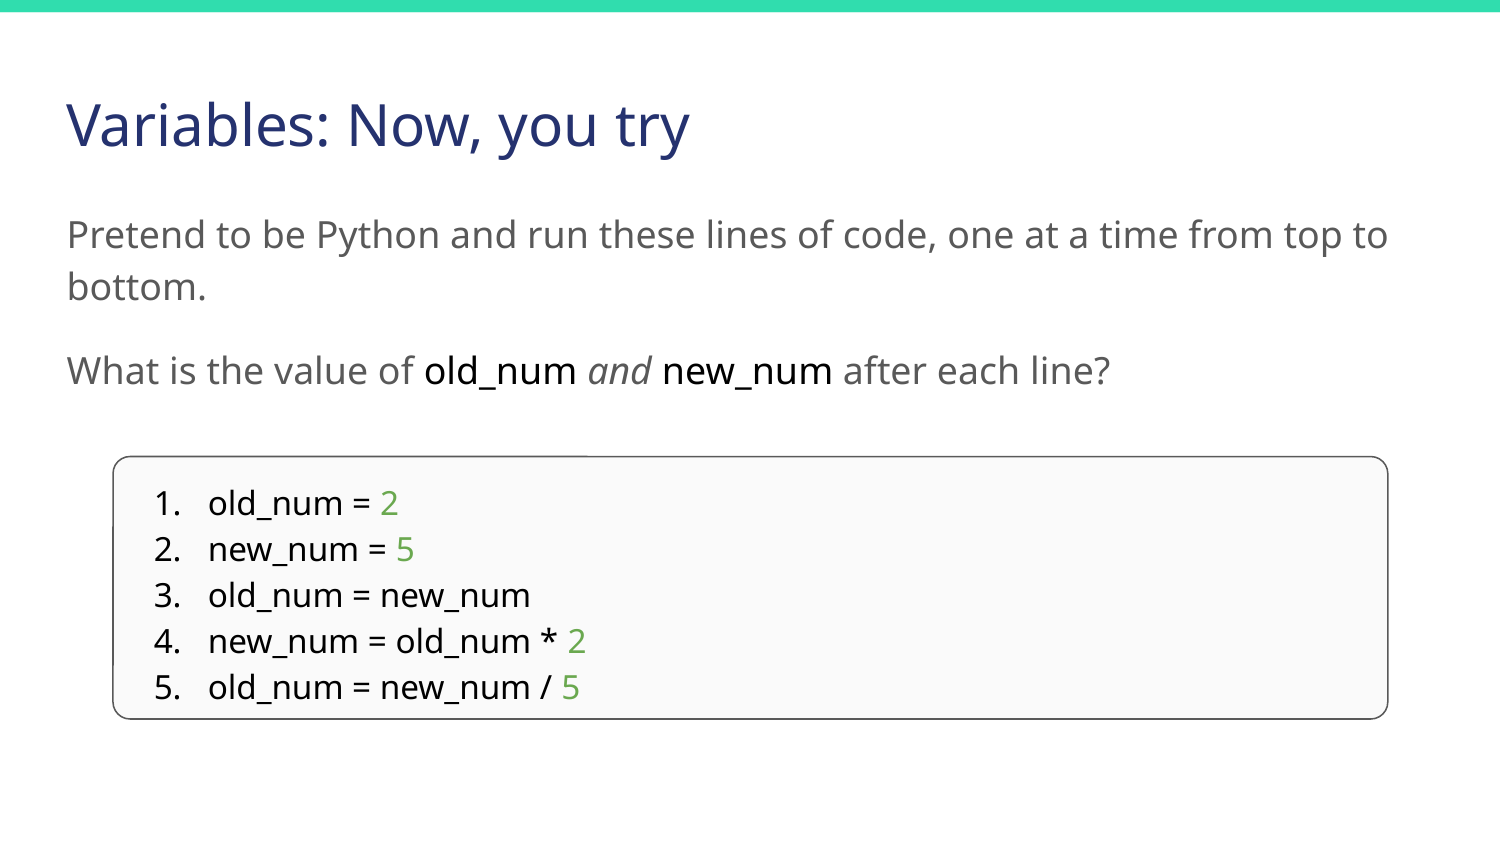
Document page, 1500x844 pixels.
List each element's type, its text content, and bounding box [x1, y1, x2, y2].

text_box old_num = 2 new_num = 5 old_num = new_num new_num = old_num * 2 old_num = new_num / 5 [112, 456, 1388, 719]
title Variables: Now, you try [51, 72, 1449, 167]
text_box [0, 0, 1500, 13]
list Pretend to be Python and run these lines of code, one at a time from top to bottom. What is the value of old_num and new_num after each line? [51, 189, 1450, 385]
